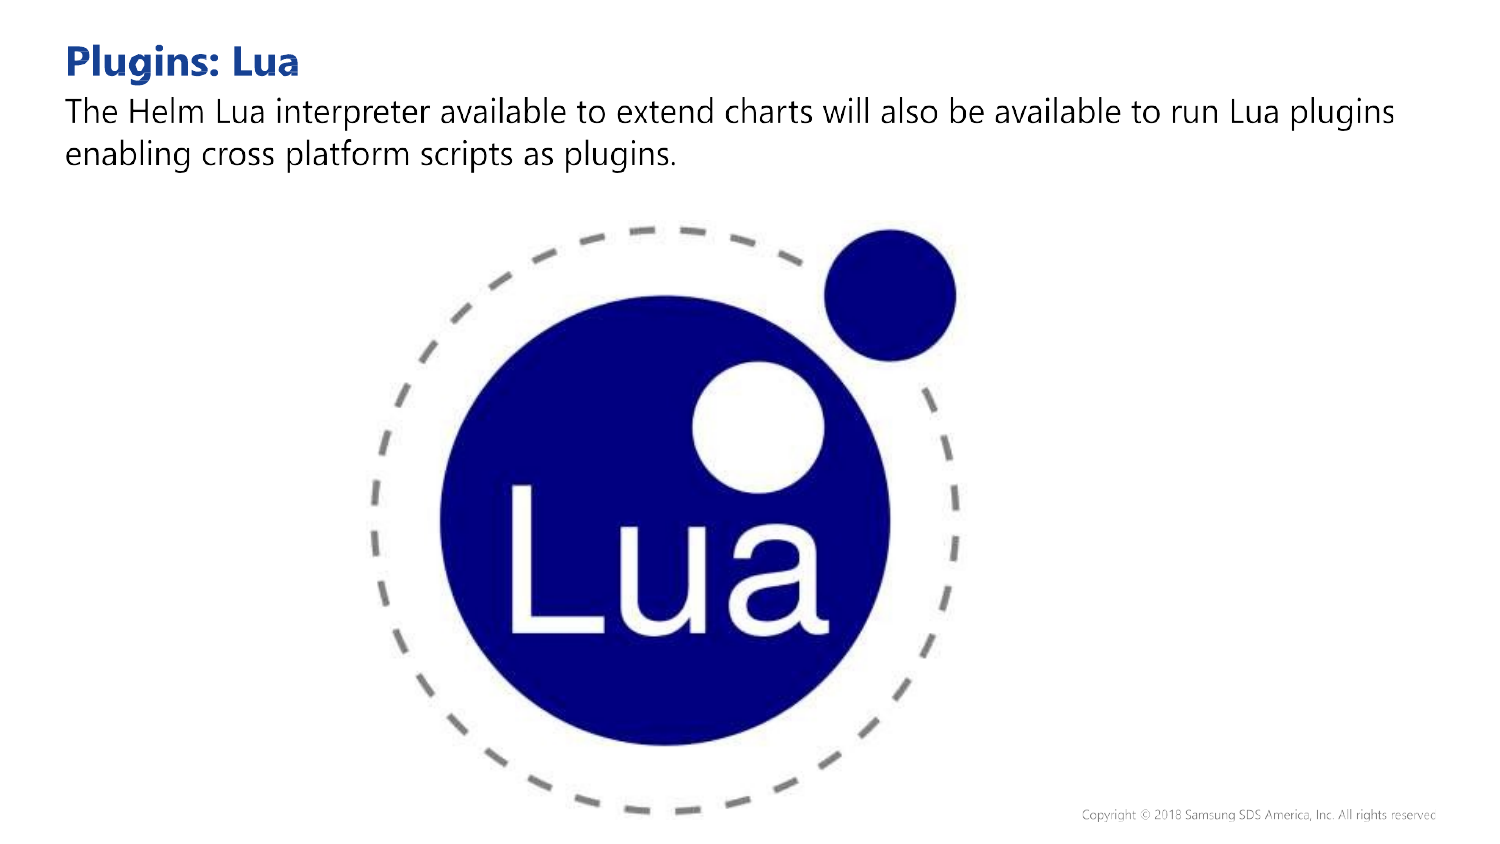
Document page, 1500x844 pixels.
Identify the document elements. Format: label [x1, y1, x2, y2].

text_box [66, 139, 675, 173]
picture [1082, 809, 1436, 822]
text_box [234, 46, 252, 76]
text_box [254, 54, 275, 77]
text_box [128, 54, 151, 86]
text_box [210, 69, 218, 77]
text_box [210, 54, 218, 62]
text_box [65, 97, 1394, 131]
text_box [278, 54, 298, 77]
text_box [155, 44, 163, 52]
text_box [167, 54, 188, 76]
text_box [93, 44, 100, 76]
text_box [365, 220, 969, 820]
text_box [68, 46, 90, 76]
text_box [191, 54, 208, 77]
text_box [104, 54, 125, 77]
text_box [155, 54, 163, 76]
